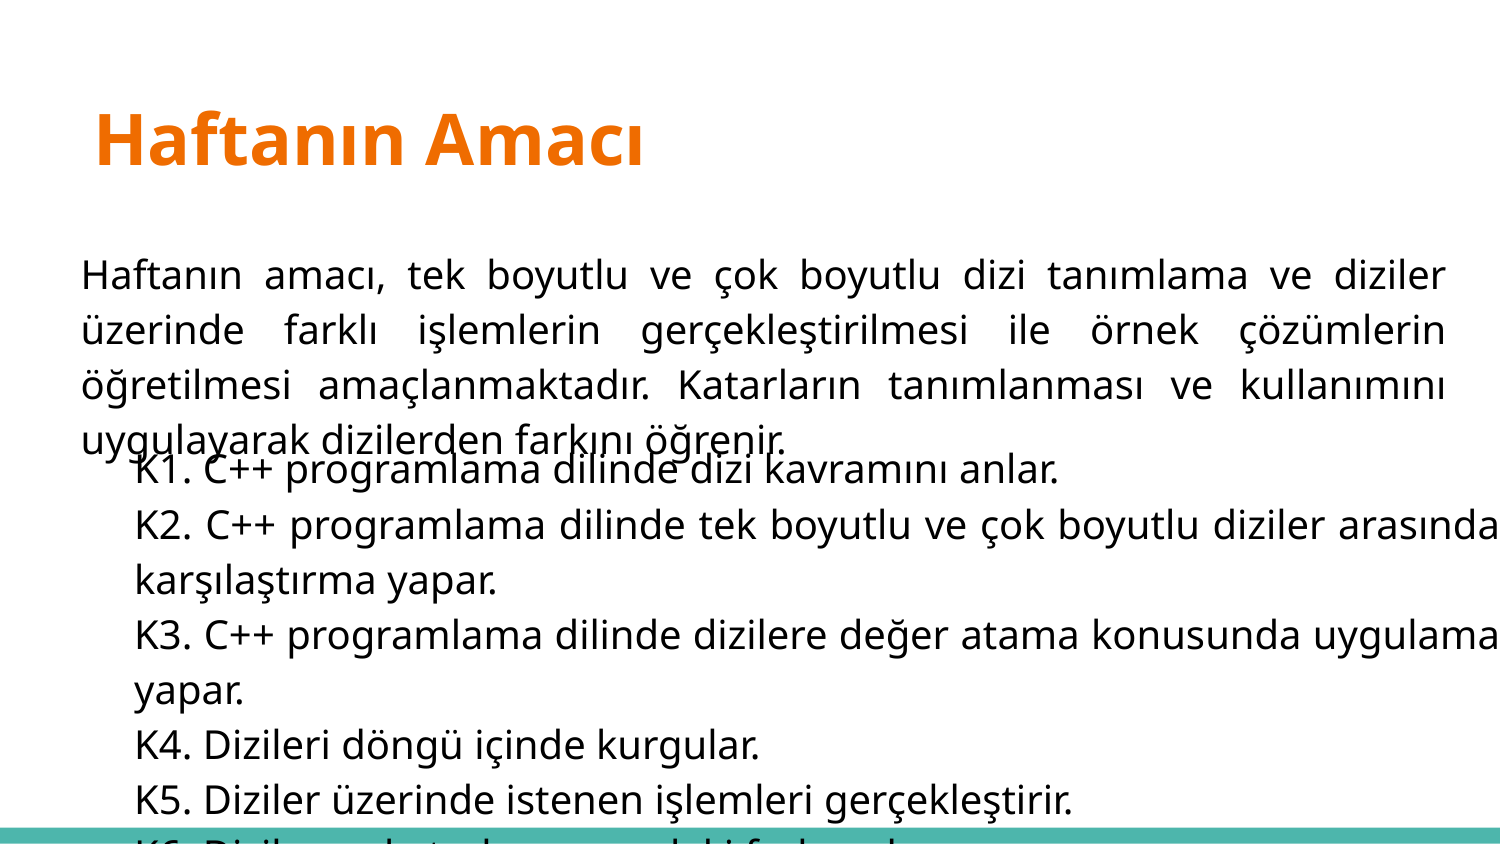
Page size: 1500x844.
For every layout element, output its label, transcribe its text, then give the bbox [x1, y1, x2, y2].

list K1. C++ programlama dilinde dizi kavramını anlar. K2. C++ programlama dilinde tek boyutlu ve çok boyutlu diziler arasında karşılaştırma yapar. K3. C++ programlama dilinde dizilere değer atama konusunda uygulama yapar. K4. Dizileri döngü içinde kurgular. K5. Diziler üzerinde istenen işlemleri gerçekleştirir. K6. Diziler ve katarlar arasındaki farkı anlar. [119, 421, 1500, 798]
title Haftanın Amacı [78, 79, 1476, 196]
title Haftanın amacı, tek boyutlu ve çok boyutlu dizi tanımlama ve diziler üzerinde farklı işlemlerin gerçekleştirilmesi ile örnek çözümlerin öğretilmesi amaçlanmaktadır. Katarların tanımlanması ve kullanımını uygulayarak dizilerden farkını öğrenir. [65, 227, 1464, 344]
